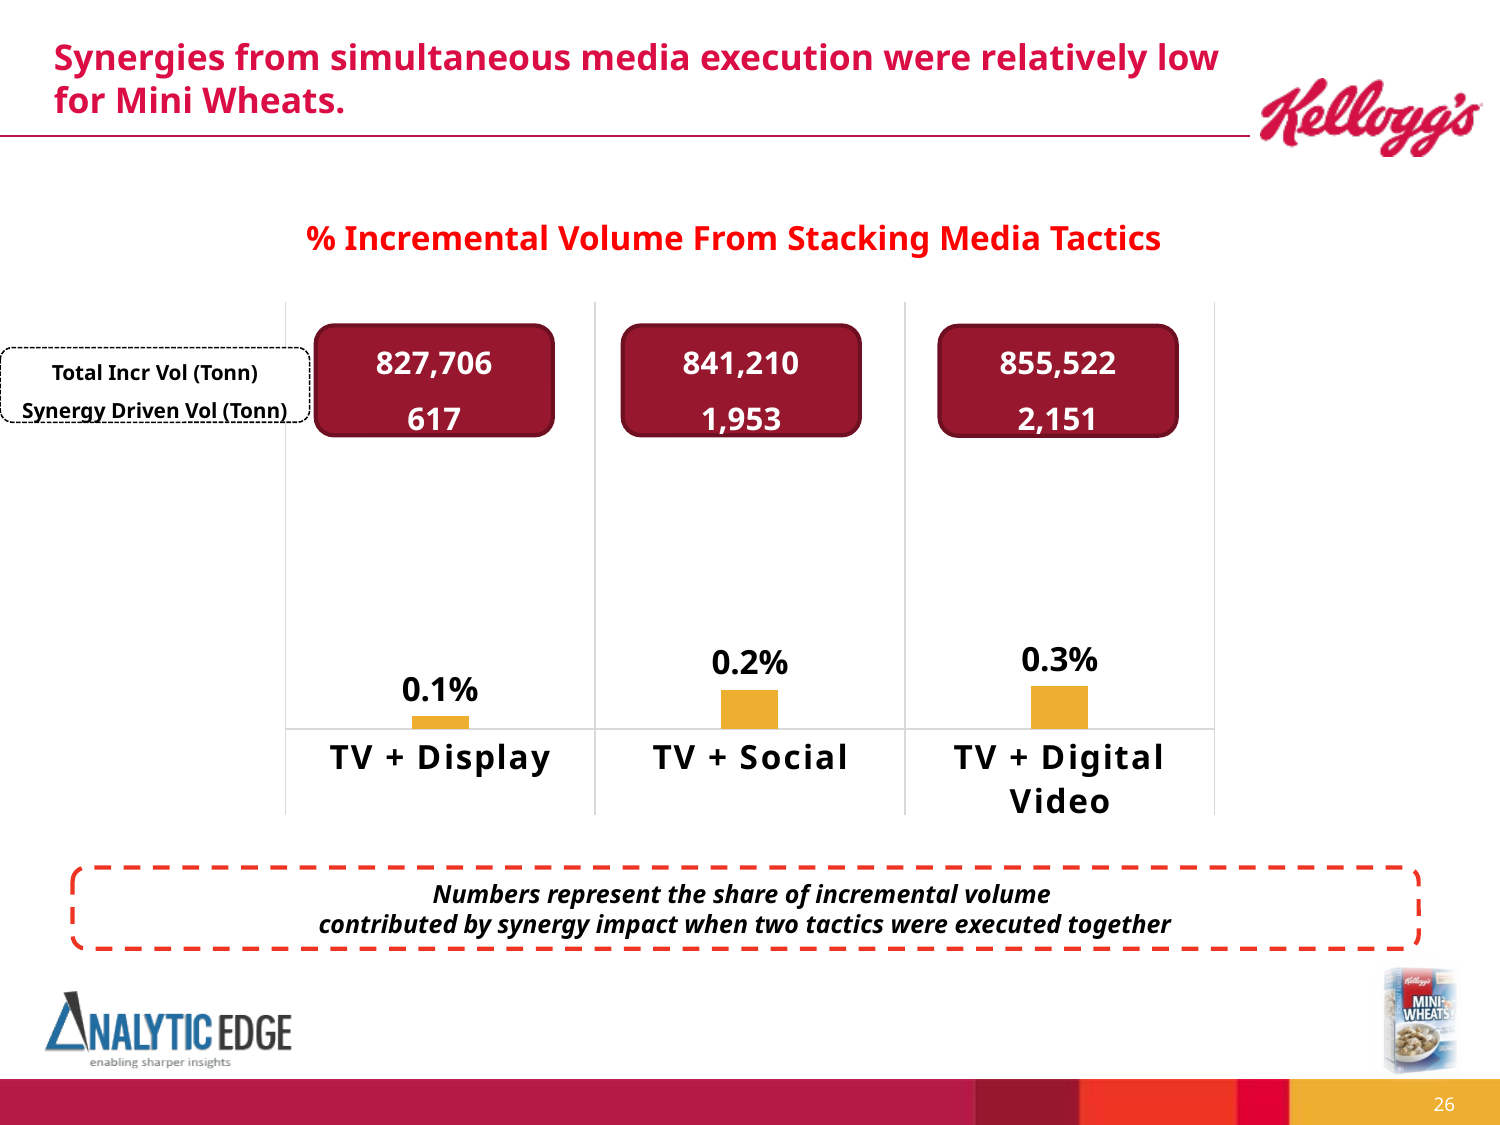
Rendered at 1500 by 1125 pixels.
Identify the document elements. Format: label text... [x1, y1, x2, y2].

chart [265, 291, 1235, 834]
text_box Total Incr Vol (Tonn) Synergy Driven Vol (Tonn) [0, 345, 260, 425]
title Synergies from simultaneous media execution were relatively low for Mini Wheats. [54, 40, 1252, 116]
picture [44, 991, 293, 1071]
text_box % Incremental Volume From Stacking Media Tactics [49, 199, 1419, 275]
picture [1260, 78, 1483, 157]
picture [0, 956, 1500, 1125]
text_box Numbers represent the share of incremental volume contributed by synergy impact when two tactics were executed together [70, 865, 1421, 951]
